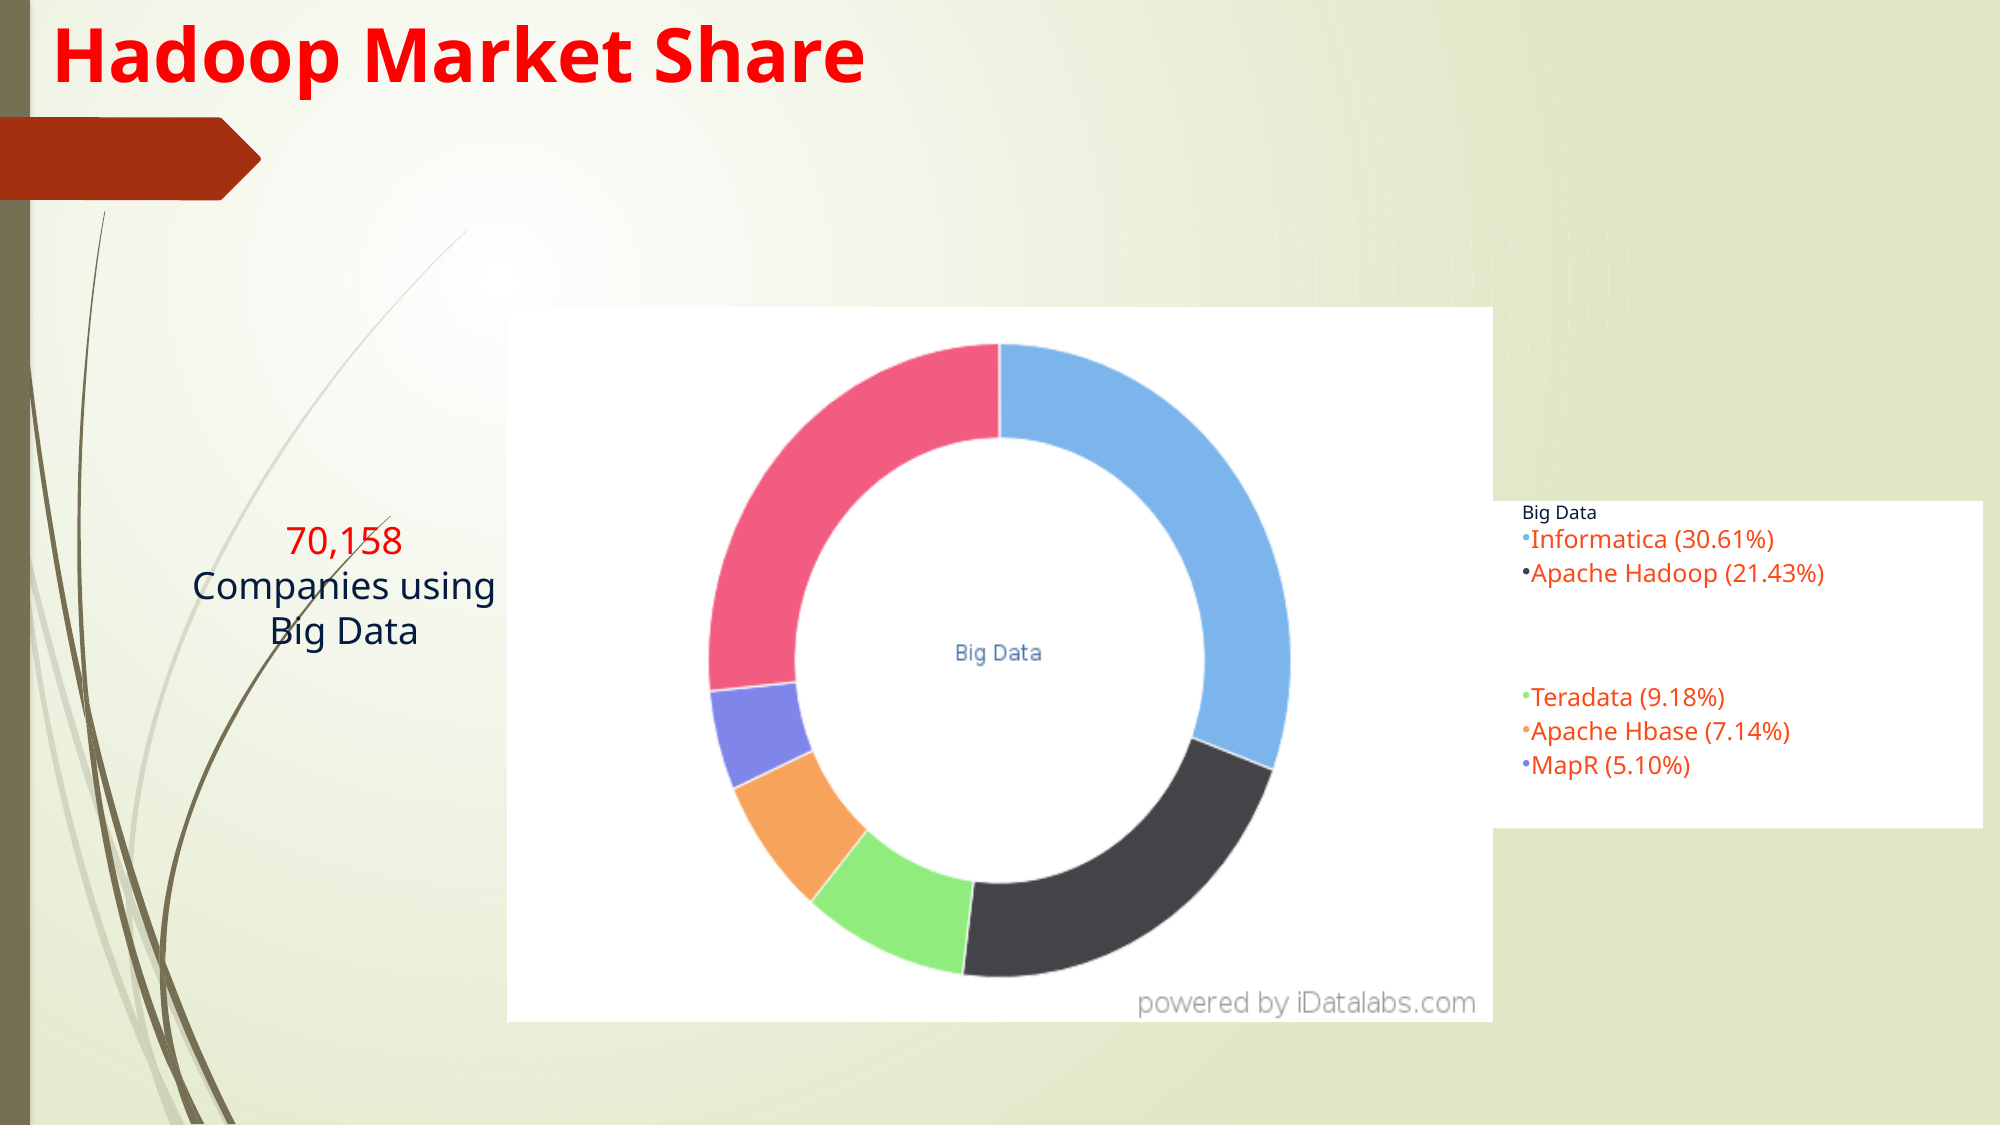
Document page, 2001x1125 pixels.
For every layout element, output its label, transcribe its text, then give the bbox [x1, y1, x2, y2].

text_box 70,158 Companies using Big Data [149, 509, 502, 660]
title Hadoop Market Share [36, 0, 1887, 106]
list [506, 307, 1494, 1023]
text_box Big Data Informatica (30.61%) Apache Hadoop (21.43%) Teradata (9.18%) Apache Hbase (7.14%) MapR (5.10%) [1498, 501, 1983, 829]
